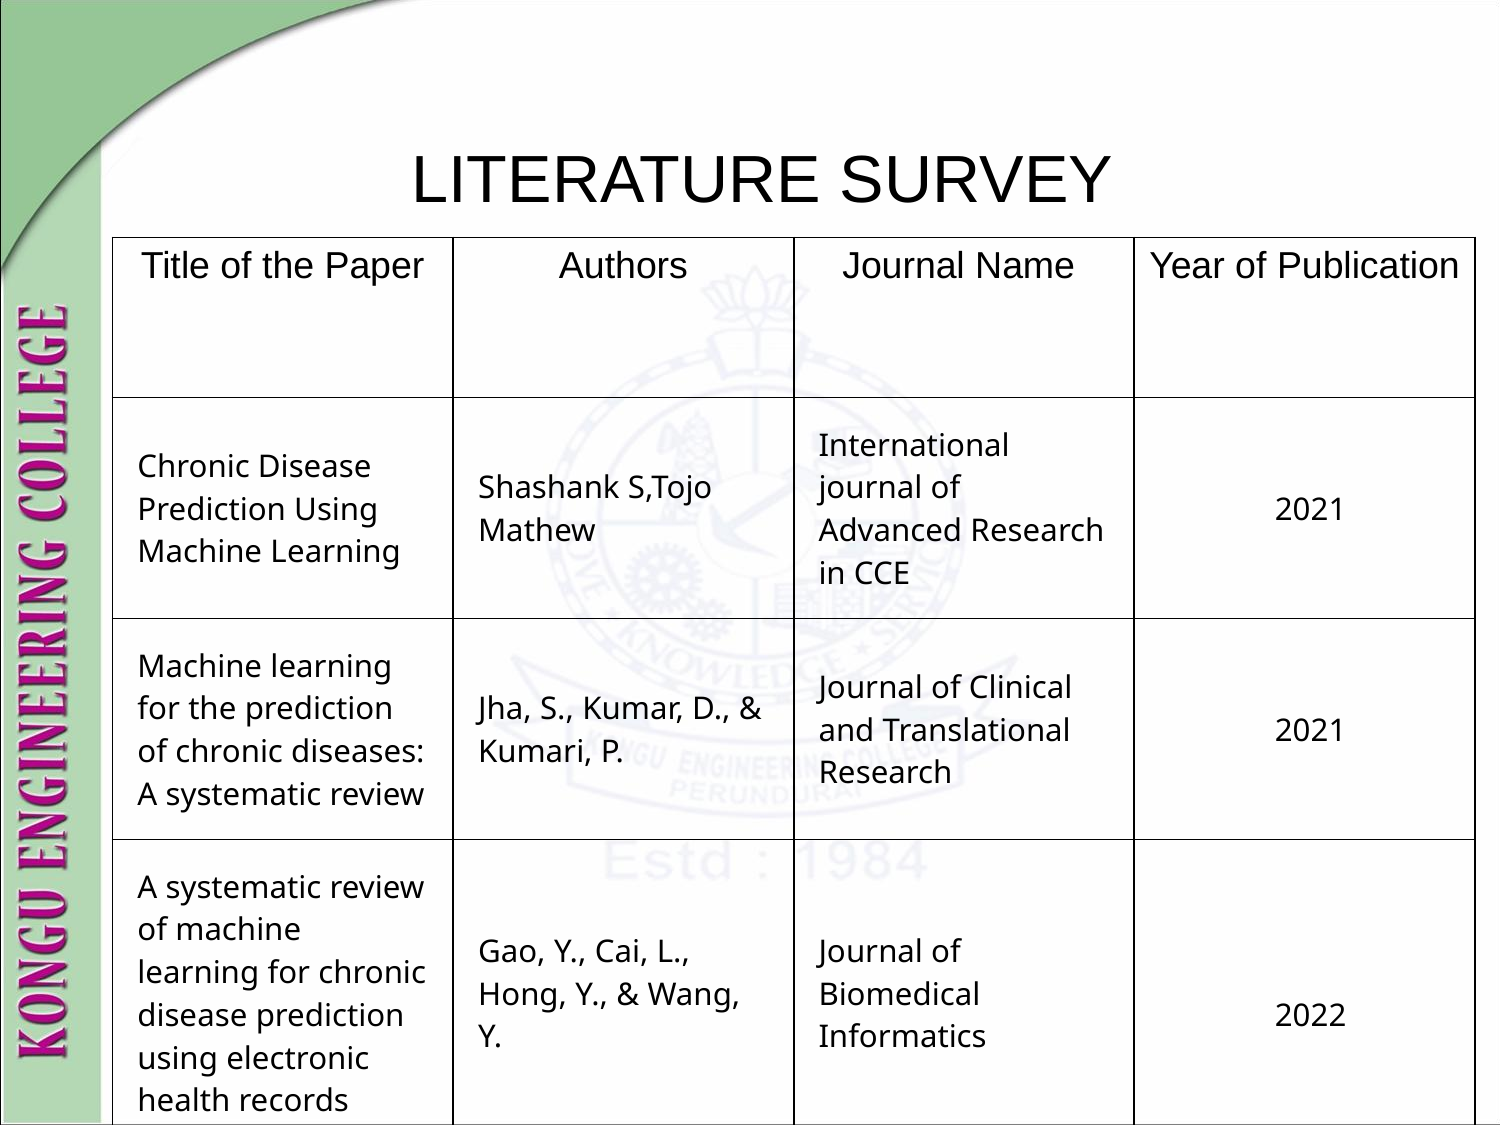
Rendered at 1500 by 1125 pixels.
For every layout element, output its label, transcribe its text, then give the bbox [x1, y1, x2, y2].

picture [0, 0, 1500, 1125]
table_cell Chronic Disease Prediction Using Machine Learning [113, 398, 452, 618]
table_cell A systematic review of machine learning for chronic disease prediction using electronic health records [113, 840, 452, 1125]
table_header Year of Publication [1135, 238, 1474, 397]
table_cell Gao, Y., Cai, L., Hong, Y., & Wang, Y. [454, 840, 793, 1125]
table_cell 2021 [1135, 398, 1474, 618]
table_cell Jha, S., Kumar, D., & Kumari, P. [454, 619, 793, 839]
text_box LITERATURE SURVEY [87, 28, 1438, 217]
table_cell 2021 [1135, 619, 1474, 839]
table_cell Journal of Biomedical Informatics [795, 840, 1133, 1125]
table_header Title of the Paper [113, 238, 452, 397]
table_cell 2022 [1135, 840, 1474, 1125]
table_header Journal Name [795, 238, 1133, 397]
table_header Authors [454, 238, 793, 397]
table_cell Machine learning for the prediction of chronic diseases: A systematic review [113, 619, 452, 839]
table_cell Shashank S,Tojo Mathew [454, 398, 793, 618]
table_cell Journal of Clinical and Translational Research [795, 619, 1133, 839]
table_cell International journal of Advanced Research in CCE [795, 398, 1133, 618]
